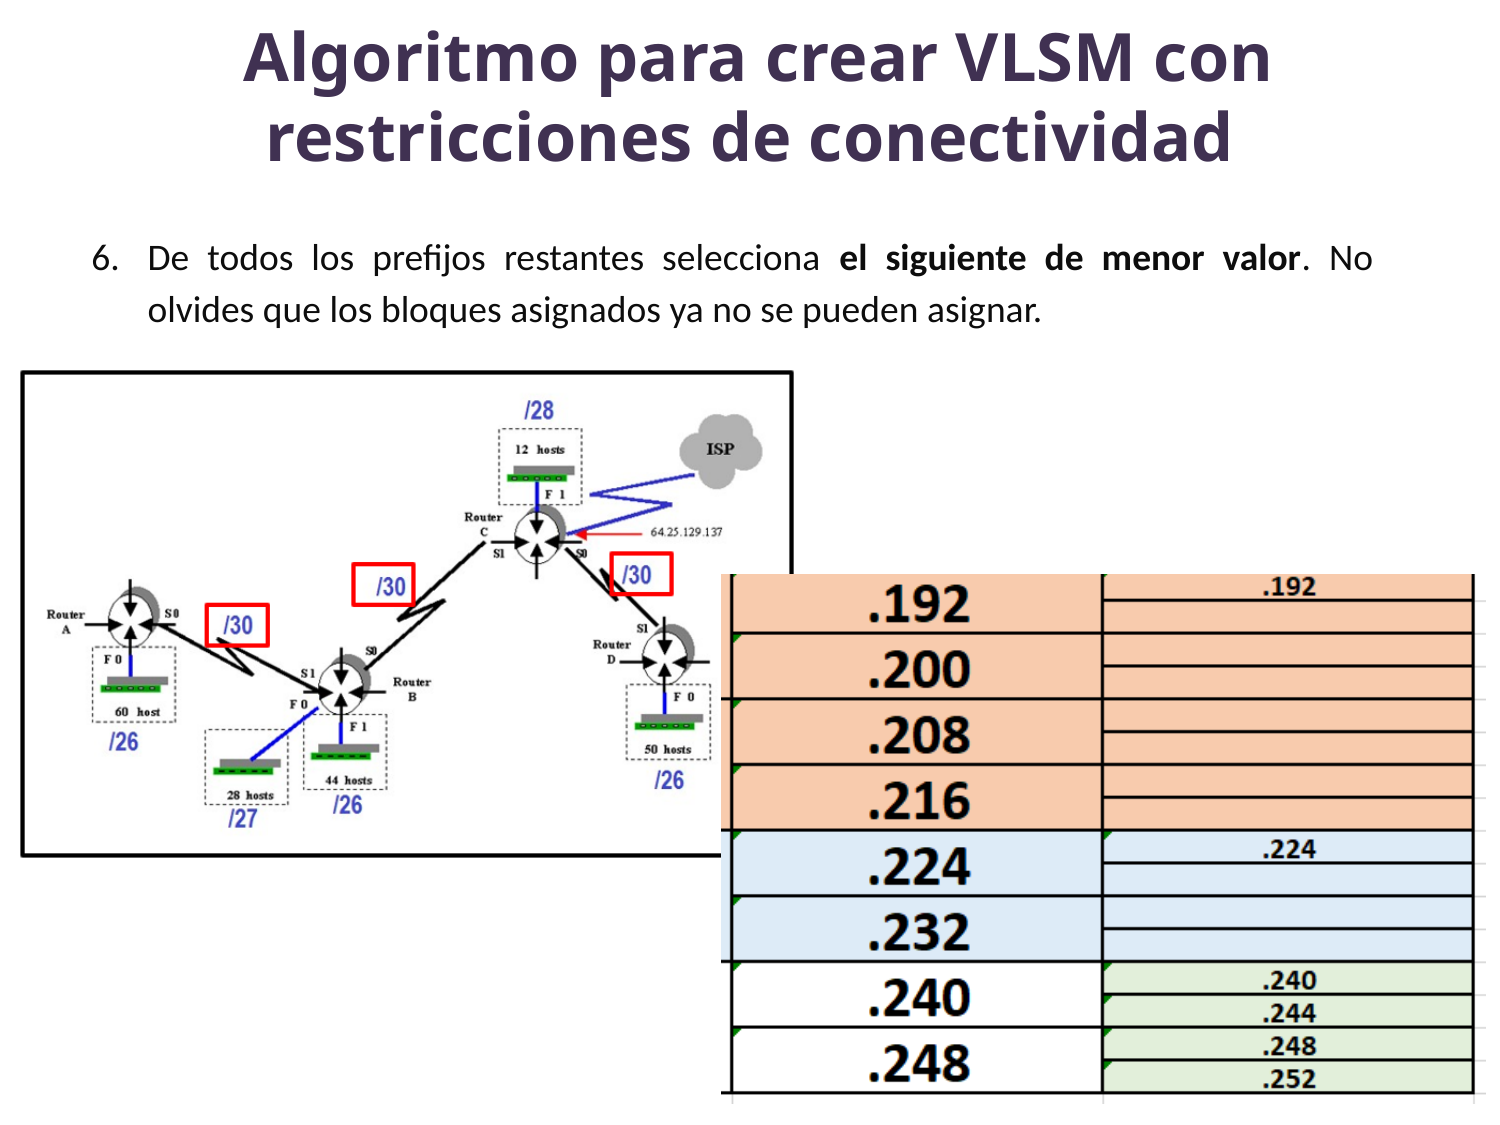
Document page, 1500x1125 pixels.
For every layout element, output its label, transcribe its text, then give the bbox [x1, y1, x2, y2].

text_box De todos los prefijos restantes selecciona el siguiente de menor valor. No olvides que los bloques asignados ya no se pueden asignar. [76, 218, 1388, 338]
text_box Algoritmo para crear VLSM con restricciones de conectividad [14, 1, 1486, 189]
picture [14, 365, 1486, 1105]
